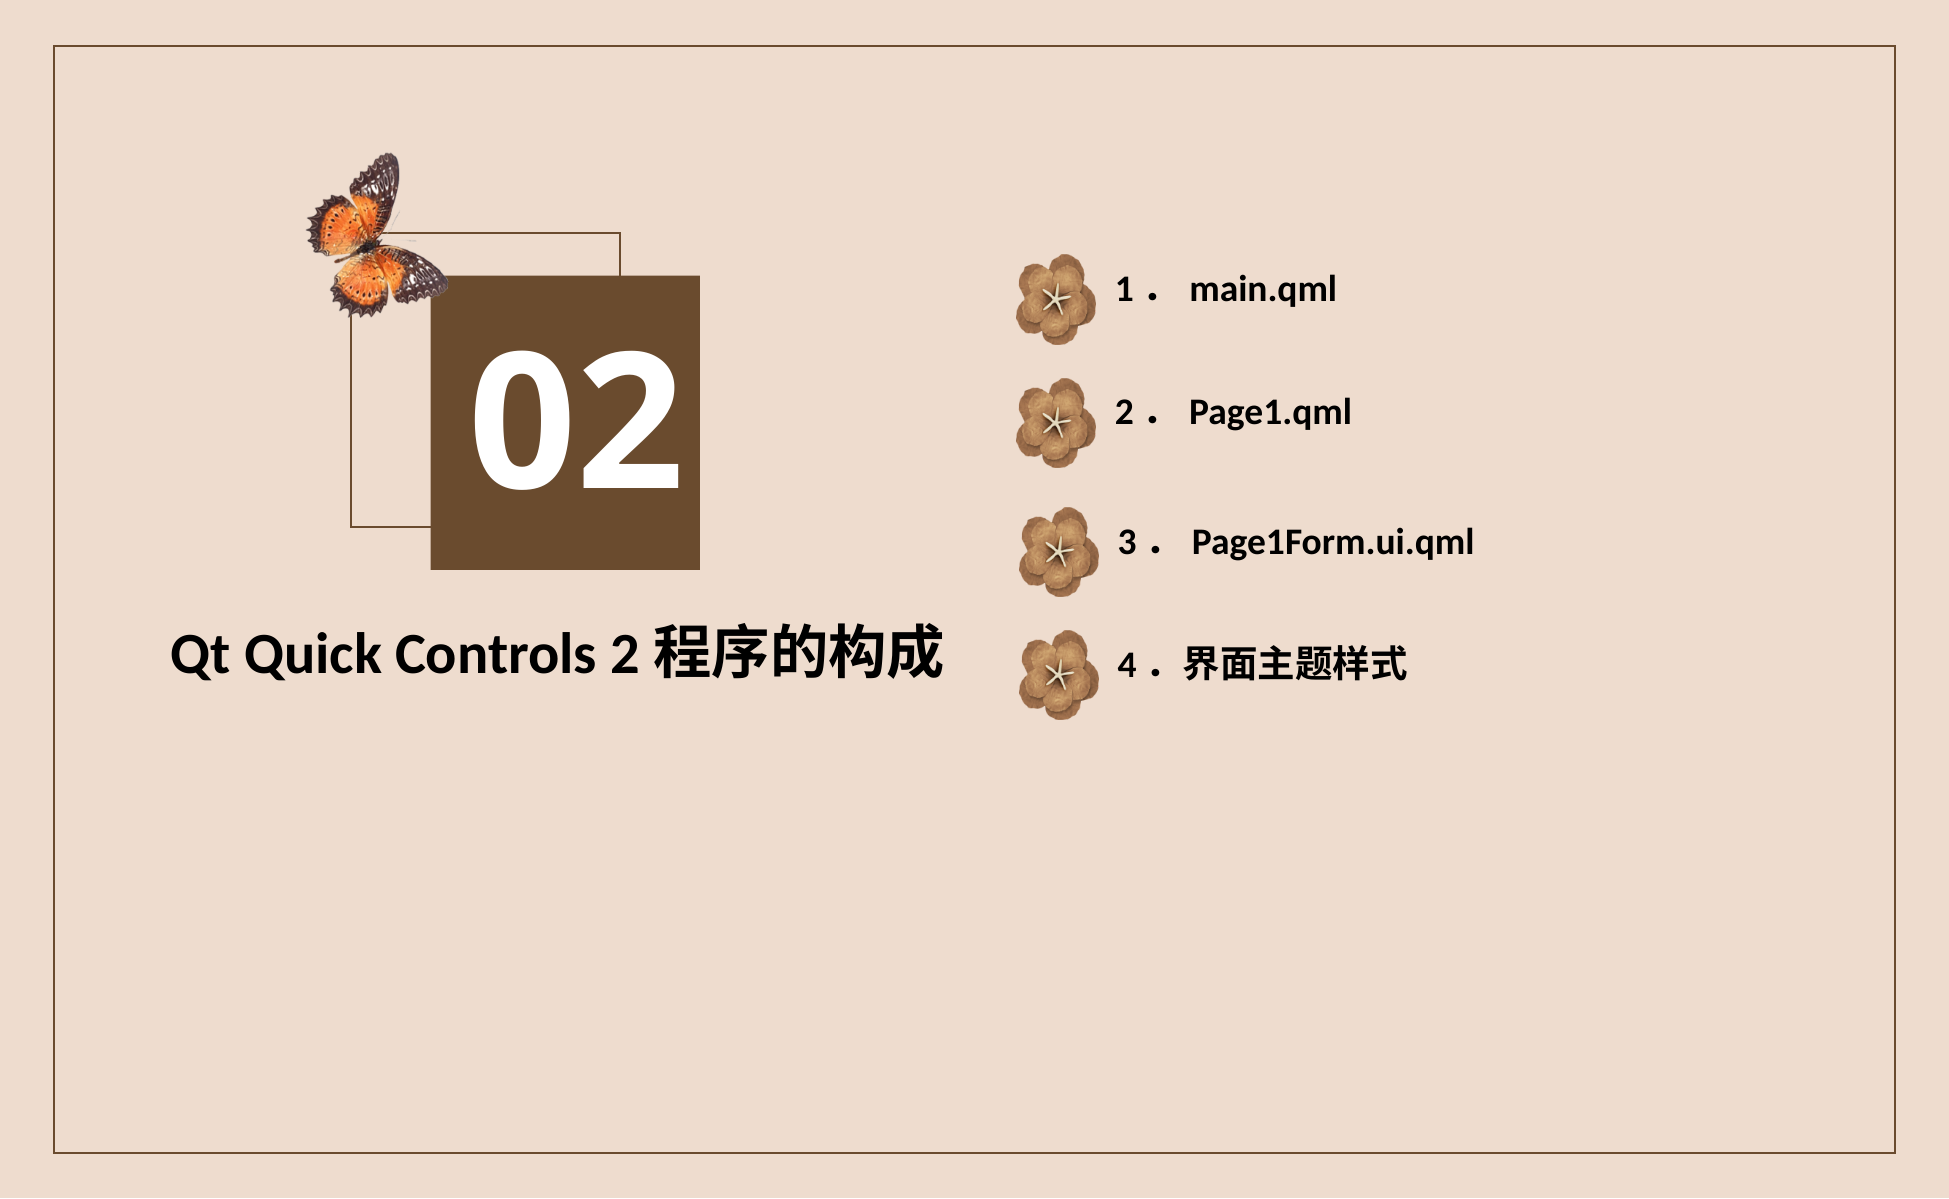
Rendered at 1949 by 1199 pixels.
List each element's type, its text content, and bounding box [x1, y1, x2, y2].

picture [1016, 254, 1096, 345]
text_box [53, 45, 1896, 1154]
text_box 2．Page1.qml [1096, 377, 1630, 442]
text_box Qt Quick Controls 2程序的构成 [156, 608, 975, 693]
picture [301, 139, 457, 323]
text_box 02 [454, 291, 700, 534]
picture [1016, 377, 1096, 468]
picture [1019, 507, 1099, 597]
text_box 4．界面主题样式 [1099, 630, 1633, 695]
text_box 3．Page1Form.ui.qml [1099, 507, 1664, 572]
text_box [430, 275, 701, 571]
picture [1019, 630, 1099, 720]
text_box [350, 323, 454, 528]
text_box [457, 232, 621, 291]
text_box 1．main.qml [1096, 254, 1771, 319]
